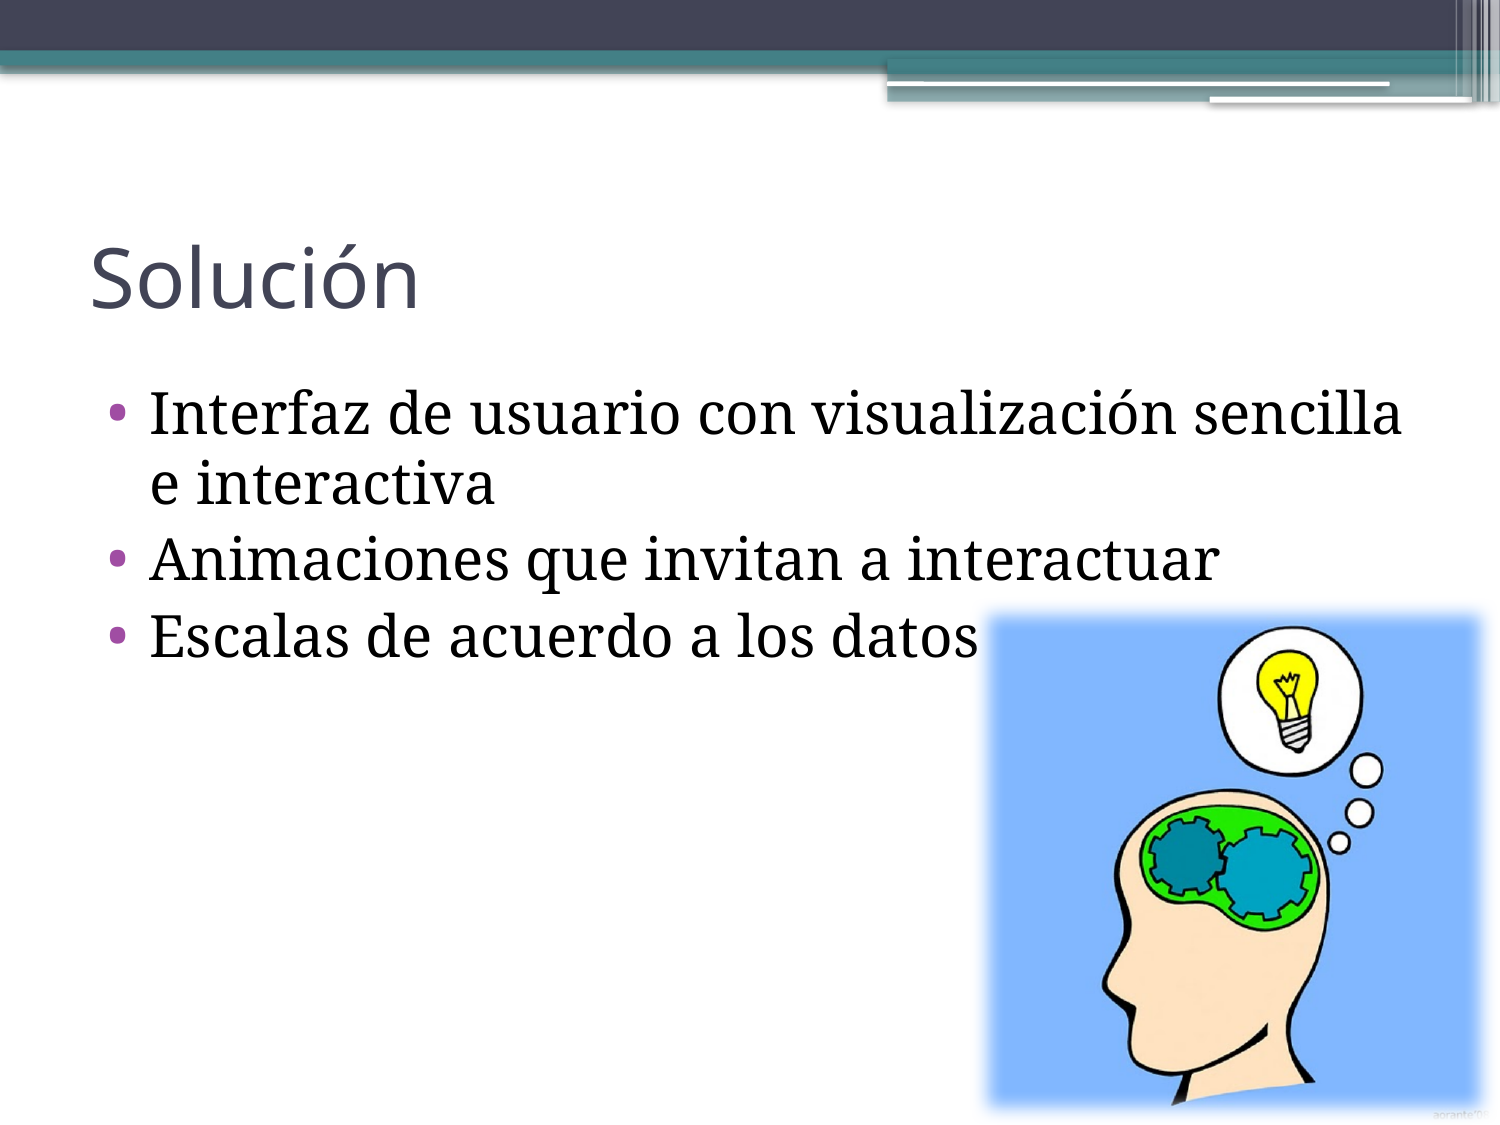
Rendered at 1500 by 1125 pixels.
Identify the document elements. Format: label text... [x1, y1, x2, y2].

list Interfaz de usuario con visualización sencilla e interactiva Animaciones que invitan a interactuar Escalas de acuerdo a los datos [75, 368, 1425, 1079]
title Solución [75, 187, 1425, 363]
picture [970, 597, 1498, 1125]
